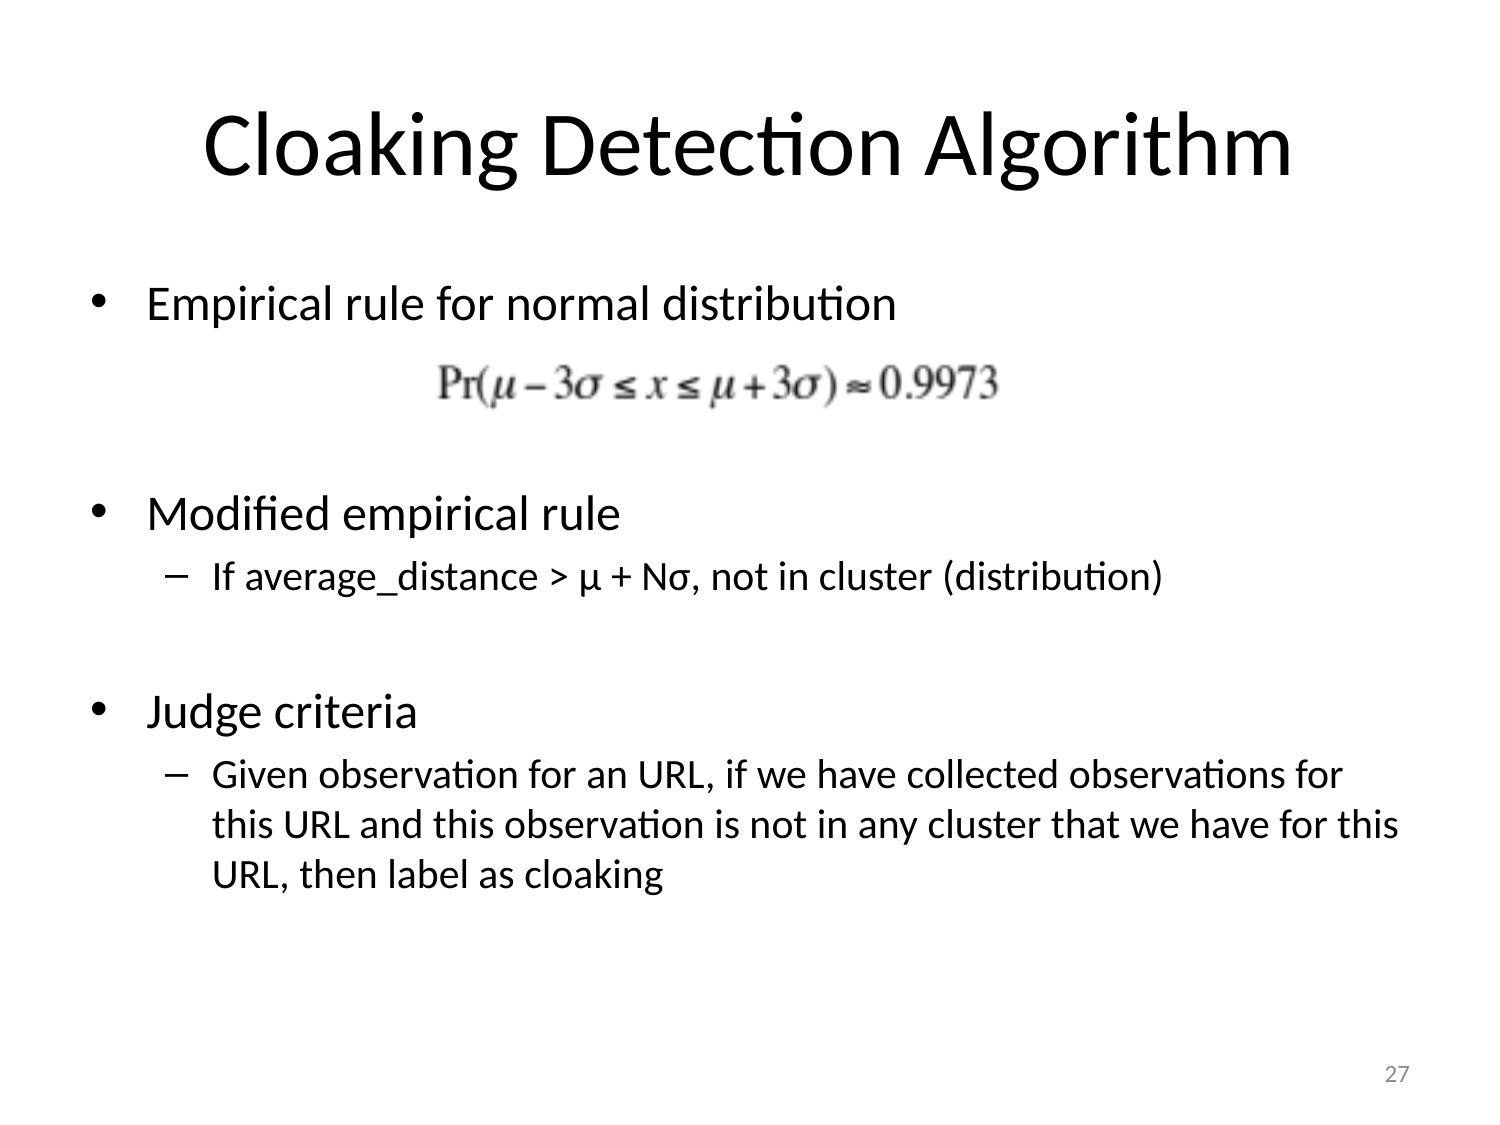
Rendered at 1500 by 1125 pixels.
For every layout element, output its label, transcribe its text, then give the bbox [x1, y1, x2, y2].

title Cloaking Detection Algorithm [75, 45, 1425, 233]
list Empirical rule for normal distribution Modified empirical rule If average_distance > μ + Nσ, not in cluster (distribution) Judge criteria Given observation for an URL, if we have collected observations for this URL and this observation is not in any cluster that we have for this URL, then label as cloaking [75, 262, 1425, 1005]
slide_number 26 [1074, 1042, 1425, 1103]
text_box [431, 356, 1005, 415]
